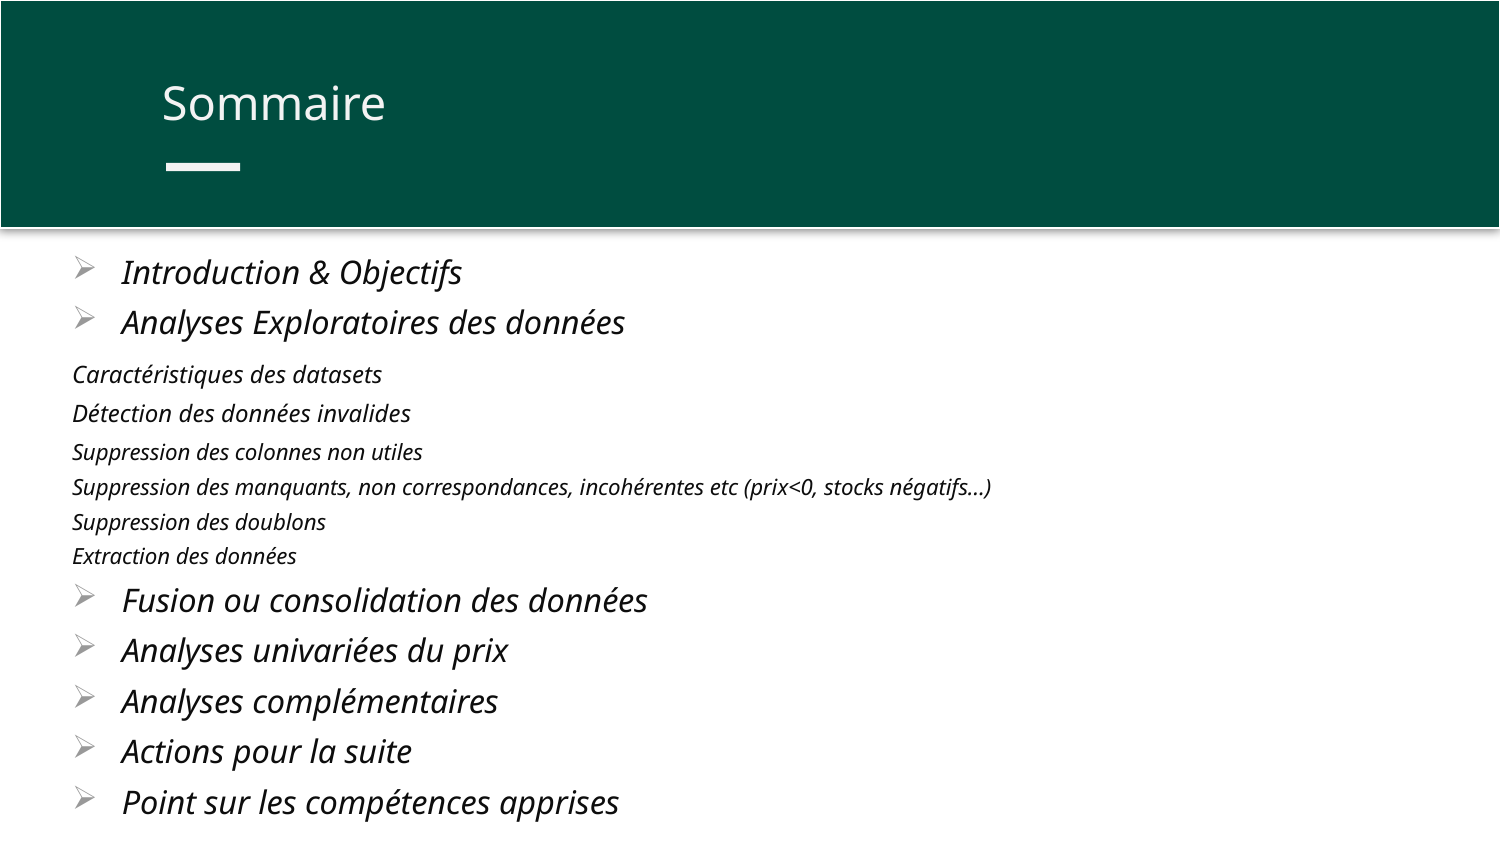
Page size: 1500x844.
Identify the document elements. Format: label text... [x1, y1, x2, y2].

text_box [166, 162, 241, 172]
list Introduction & Objectifs Analyses Exploratoires des données Caractéristiques des datasets Détection des données invalides Suppression des colonnes non utiles Suppression des manquants, non correspondances, incohérentes etc (prix<0, stocks négatifs…) Suppression des doublons Extraction des données Fusion ou consolidation des données Analyses univariées du prix Analyses complémentaires Actions pour la suite Point sur les compétences apprises [40, 238, 1500, 844]
text_box [0, 0, 1500, 228]
text_box Sommaire [146, 55, 1500, 150]
